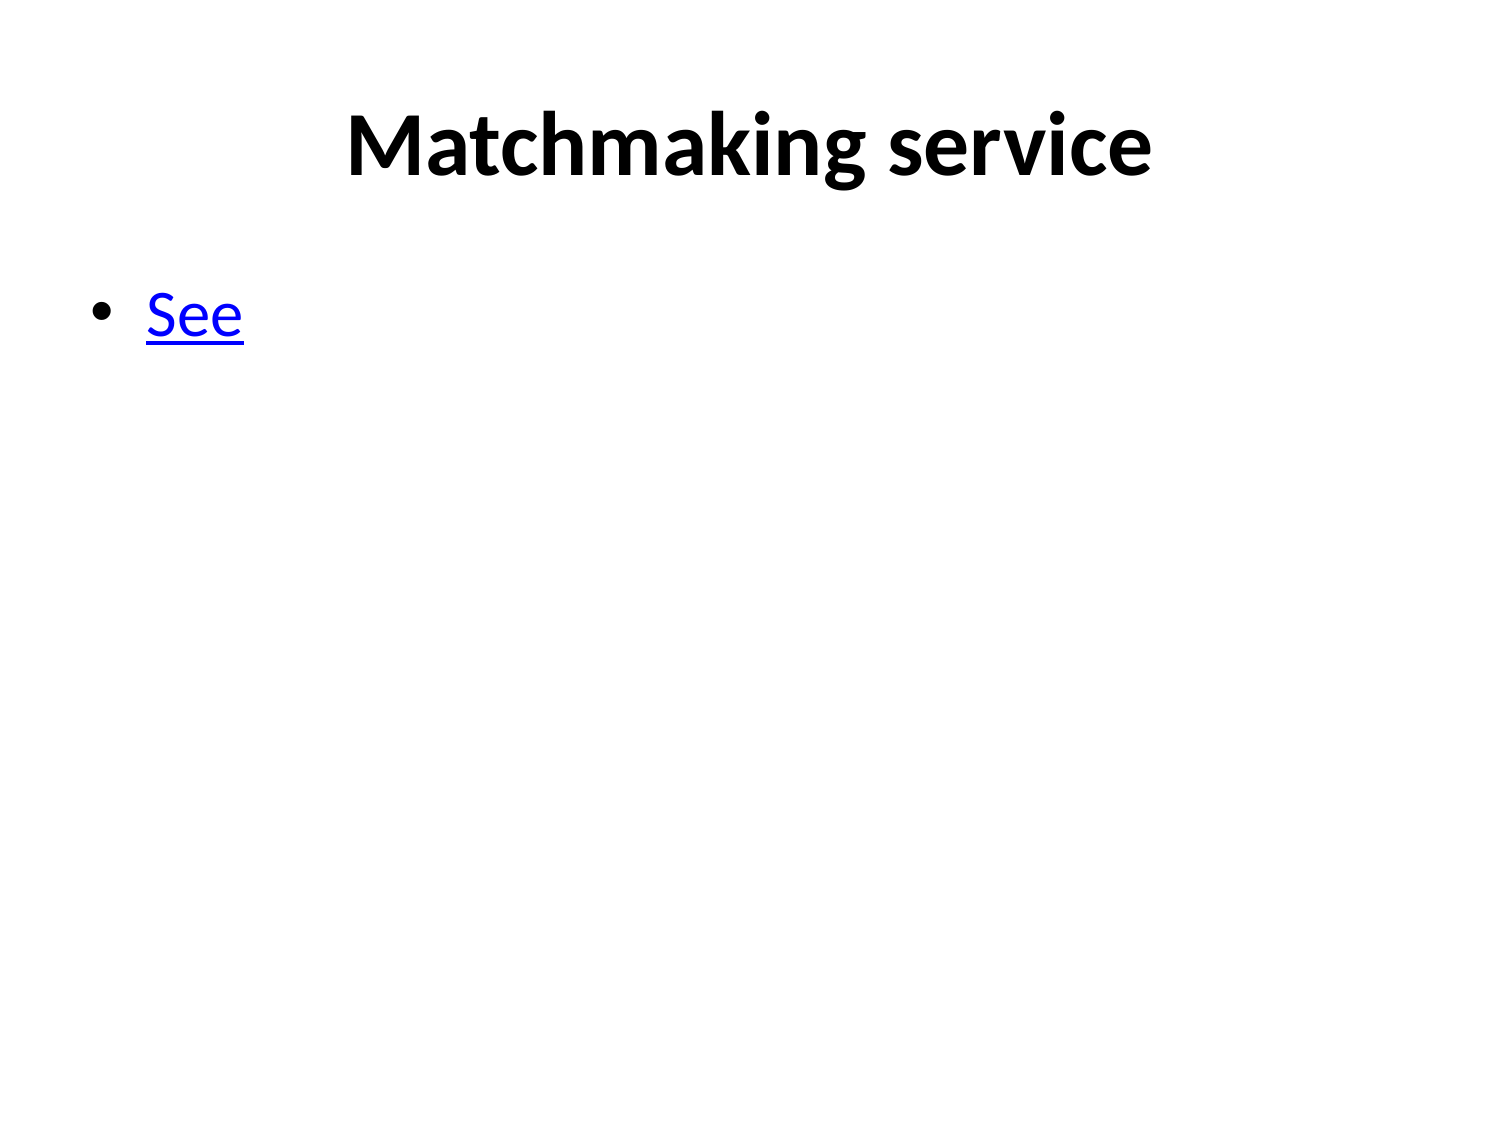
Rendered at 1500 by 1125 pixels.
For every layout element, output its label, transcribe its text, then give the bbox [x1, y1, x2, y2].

list See [75, 262, 1425, 1005]
title Matchmaking service [75, 45, 1425, 233]
